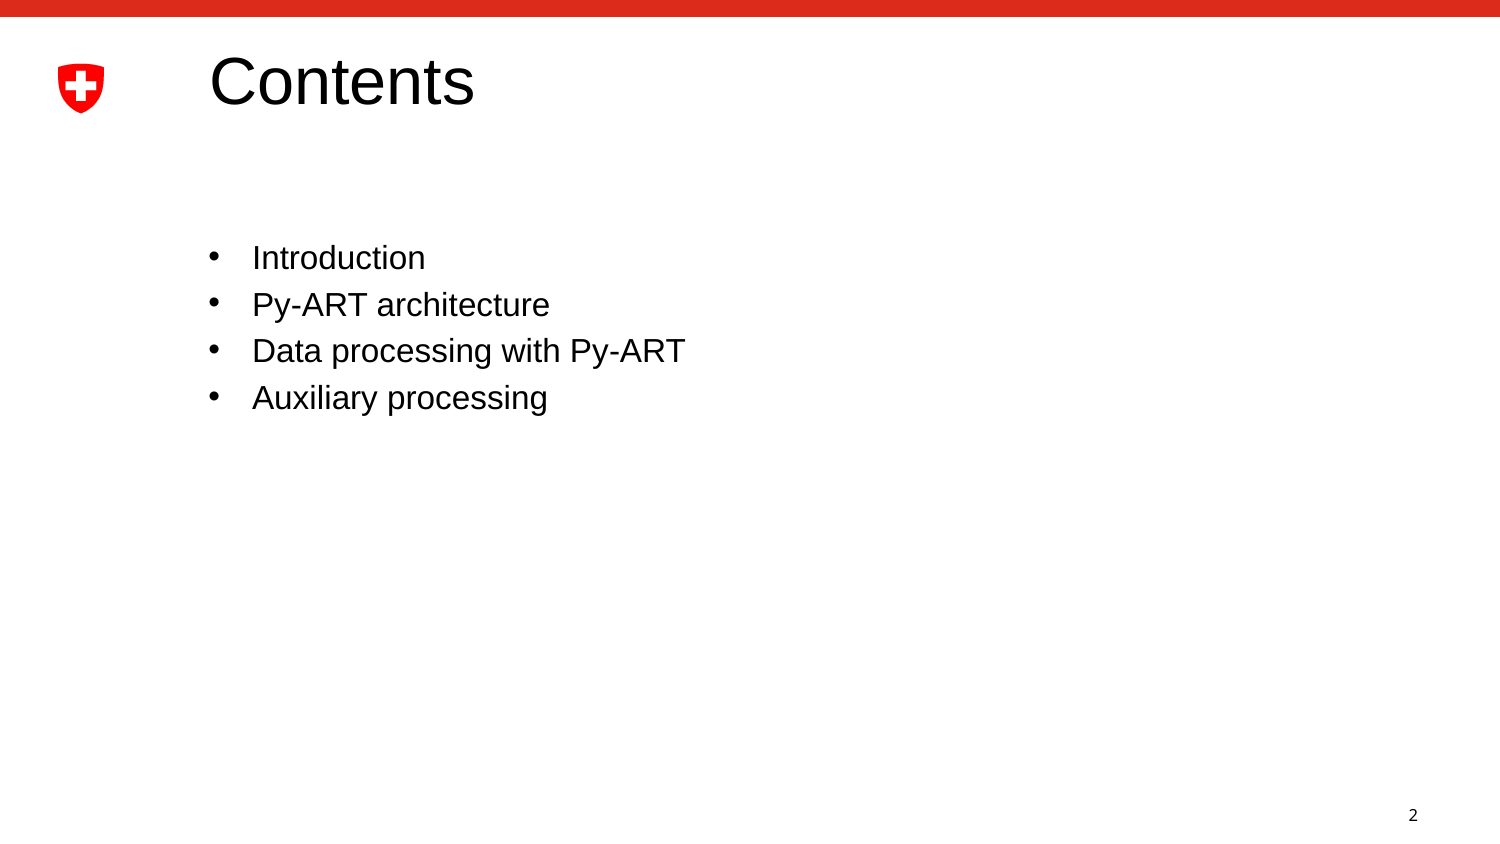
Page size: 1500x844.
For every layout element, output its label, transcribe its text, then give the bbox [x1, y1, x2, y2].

title Contents [194, 30, 1428, 147]
list Introduction Py-ART architecture Data processing with Py-ART Auxiliary processing [193, 228, 1429, 748]
